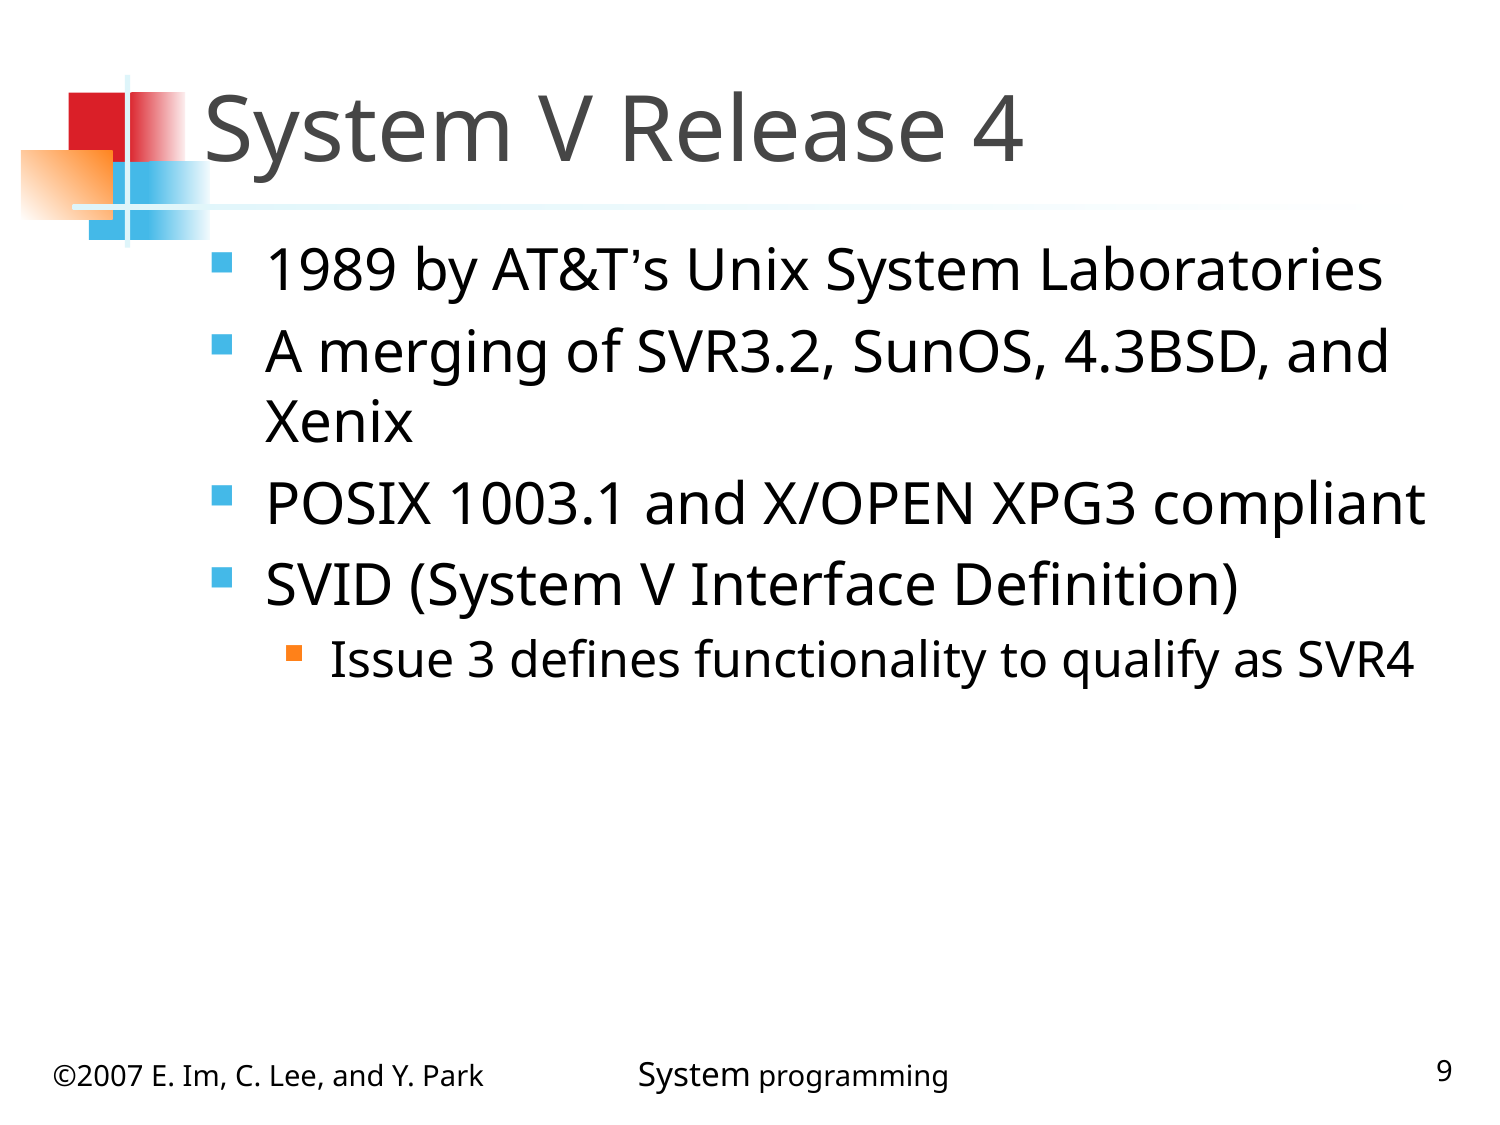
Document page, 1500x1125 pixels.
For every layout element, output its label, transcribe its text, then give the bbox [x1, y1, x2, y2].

slide_number 9 [1154, 1023, 1468, 1100]
list 1989 by AT&T’s Unix System Laboratories A merging of SVR3.2, SunOS, 4.3BSD, and Xenix POSIX 1003.1 and X/OPEN XPG3 compliant SVID (System V Interface Definition) Issue 3 defines functionality to qualify as SVR4 [193, 224, 1470, 1007]
title System V Release 4 [188, 34, 1468, 188]
footer ©2007 E. Im, C. Lee, and Y. Park [37, 1024, 505, 1101]
